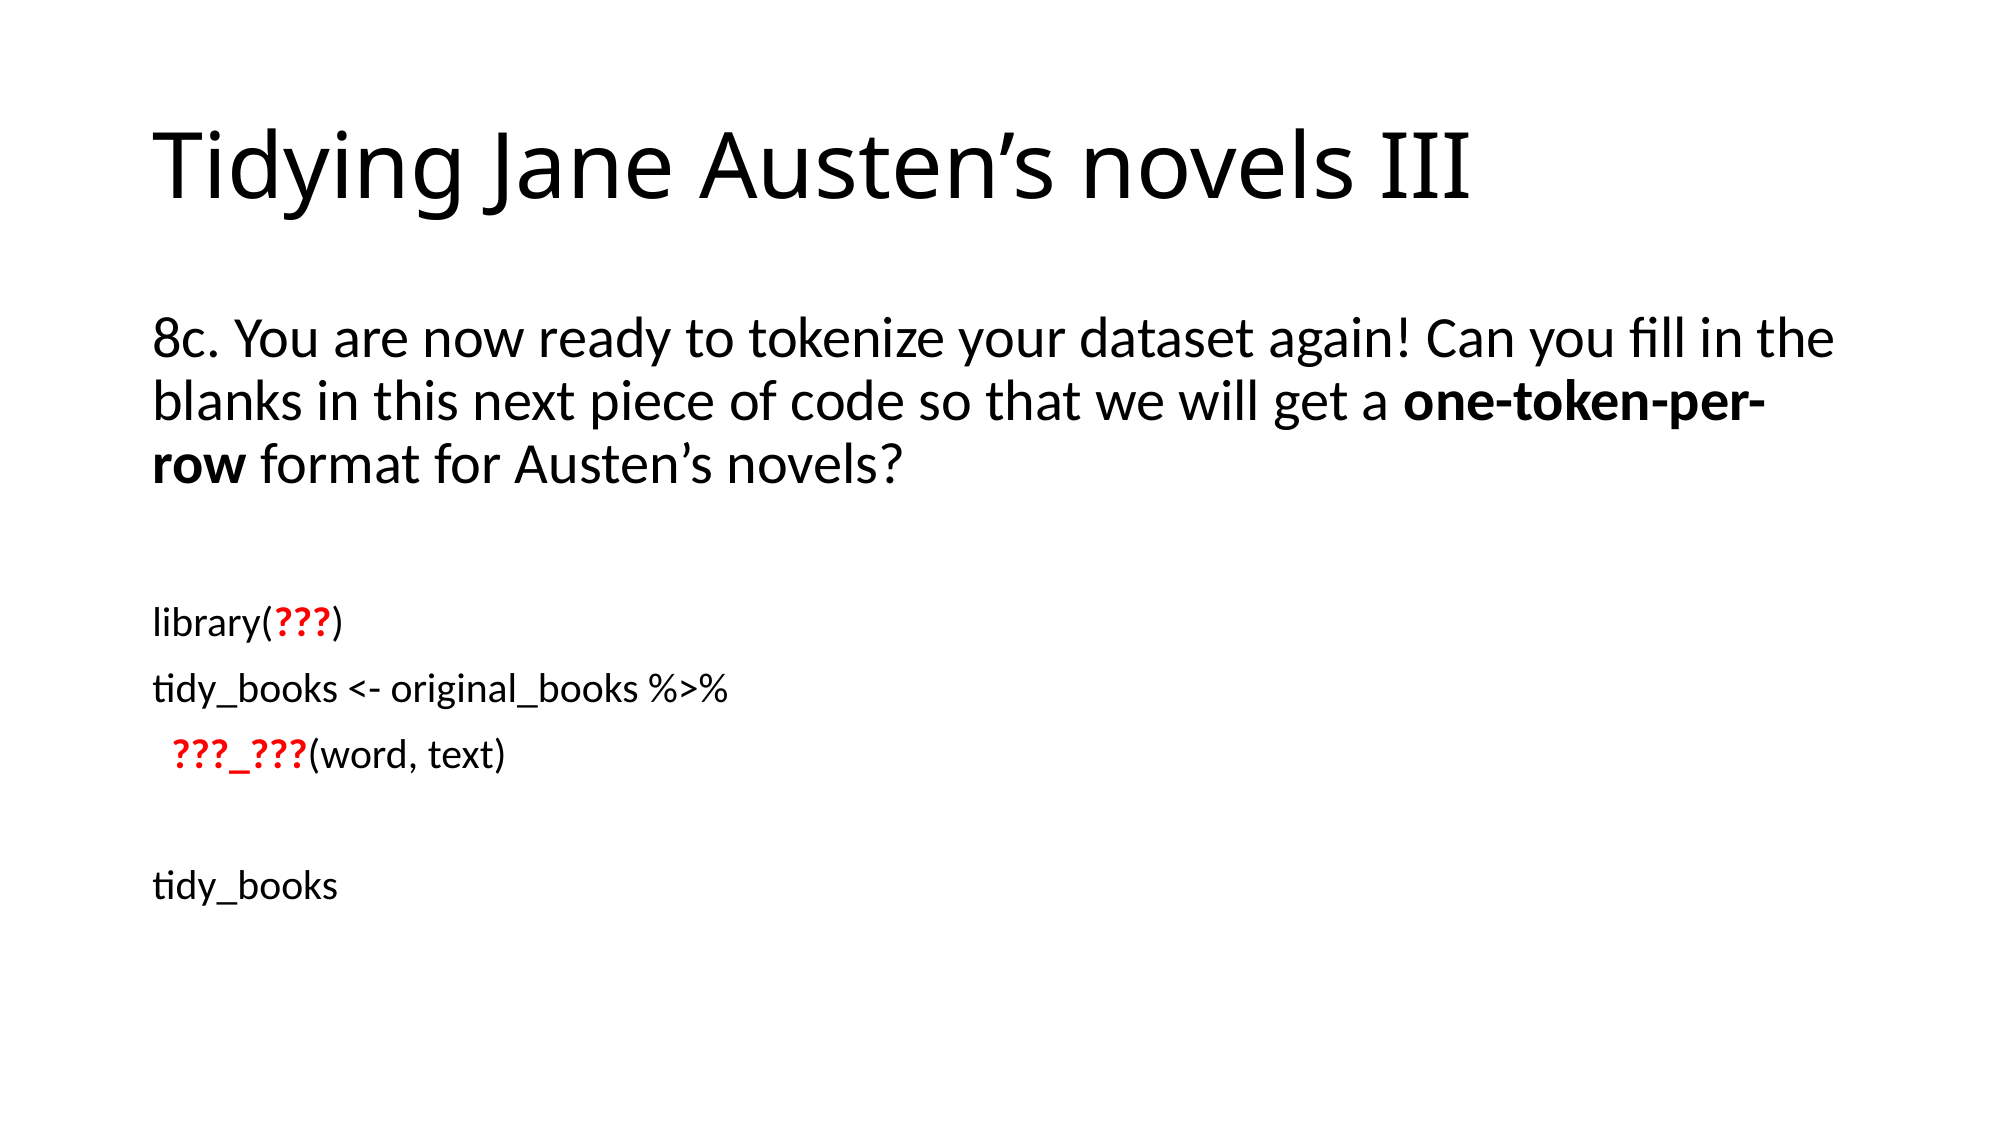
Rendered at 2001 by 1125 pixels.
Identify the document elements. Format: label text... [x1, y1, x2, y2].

list 8c. You are now ready to tokenize your dataset again! Can you fill in the blanks in this next piece of code so that we will get a one-token-per-row format for Austen’s novels? library(???) tidy_books <- original_books %>% ???_???(word, text) tidy_books [137, 299, 1863, 1014]
title Tidying Jane Austen’s novels III [137, 59, 1863, 278]
